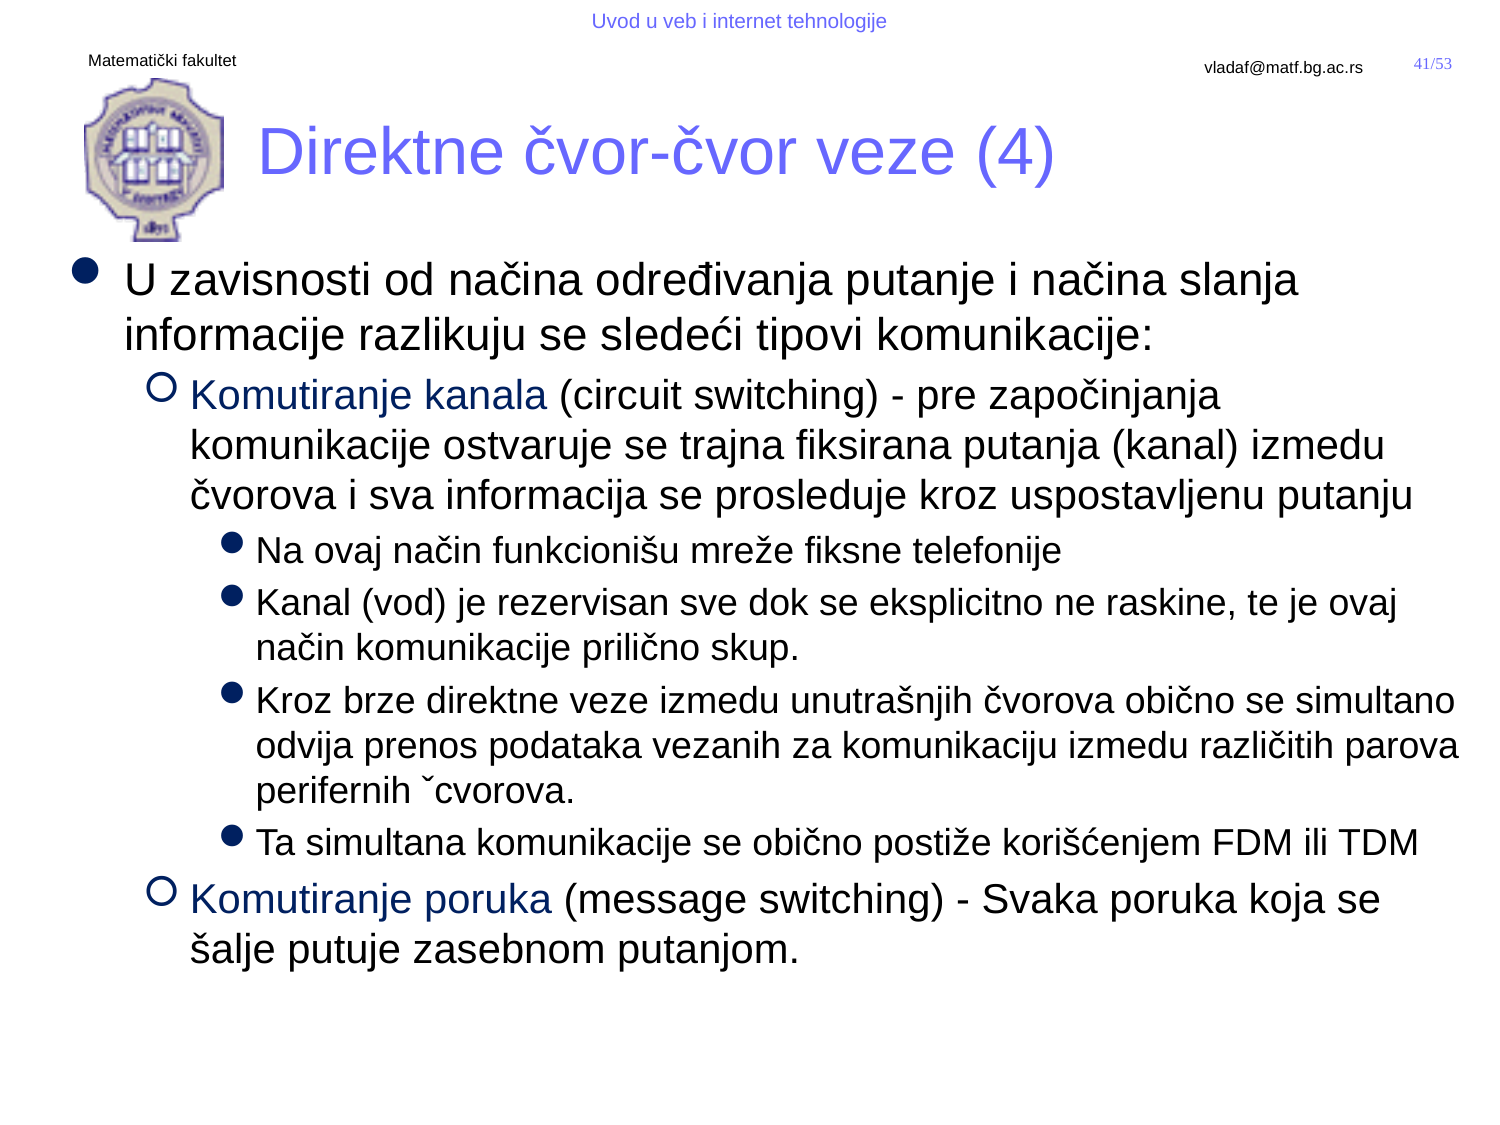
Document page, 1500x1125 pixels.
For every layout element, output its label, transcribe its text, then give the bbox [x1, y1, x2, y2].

list U zavisnosti od načina određivanja putanje i načina slanja informacije razlikuju se sledeći tipovi komunikacije: Komutiranje kanala (circuit switching) - pre započinjanja komunikacije ostvaruje se trajna fiksirana putanja (kanal) izmedu čvorova i sva informacija se prosleduje kroz uspostavljenu putanju Na ovaj način funkcionišu mreže fiksne telefonije Kanal (vod) je rezervisan sve dok se eksplicitno ne raskine, te je ovaj način komunikacije prilično skup. Kroz brze direktne veze izmedu unutrašnjih čvorova obično se simultano odvija prenos podataka vezanih za komunikaciju izmedu različitih parova perifernih ˇcvorova. Ta simultana komunikacije se obično postiže korišćenjem FDM ili TDM Komutiranje poruka (message switching) - Svaka poruka koja se šalje putuje zasebnom putanjom. [53, 242, 1483, 598]
picture [84, 78, 224, 242]
title Direktne čvor-čvor veze (4) [242, 54, 1388, 242]
